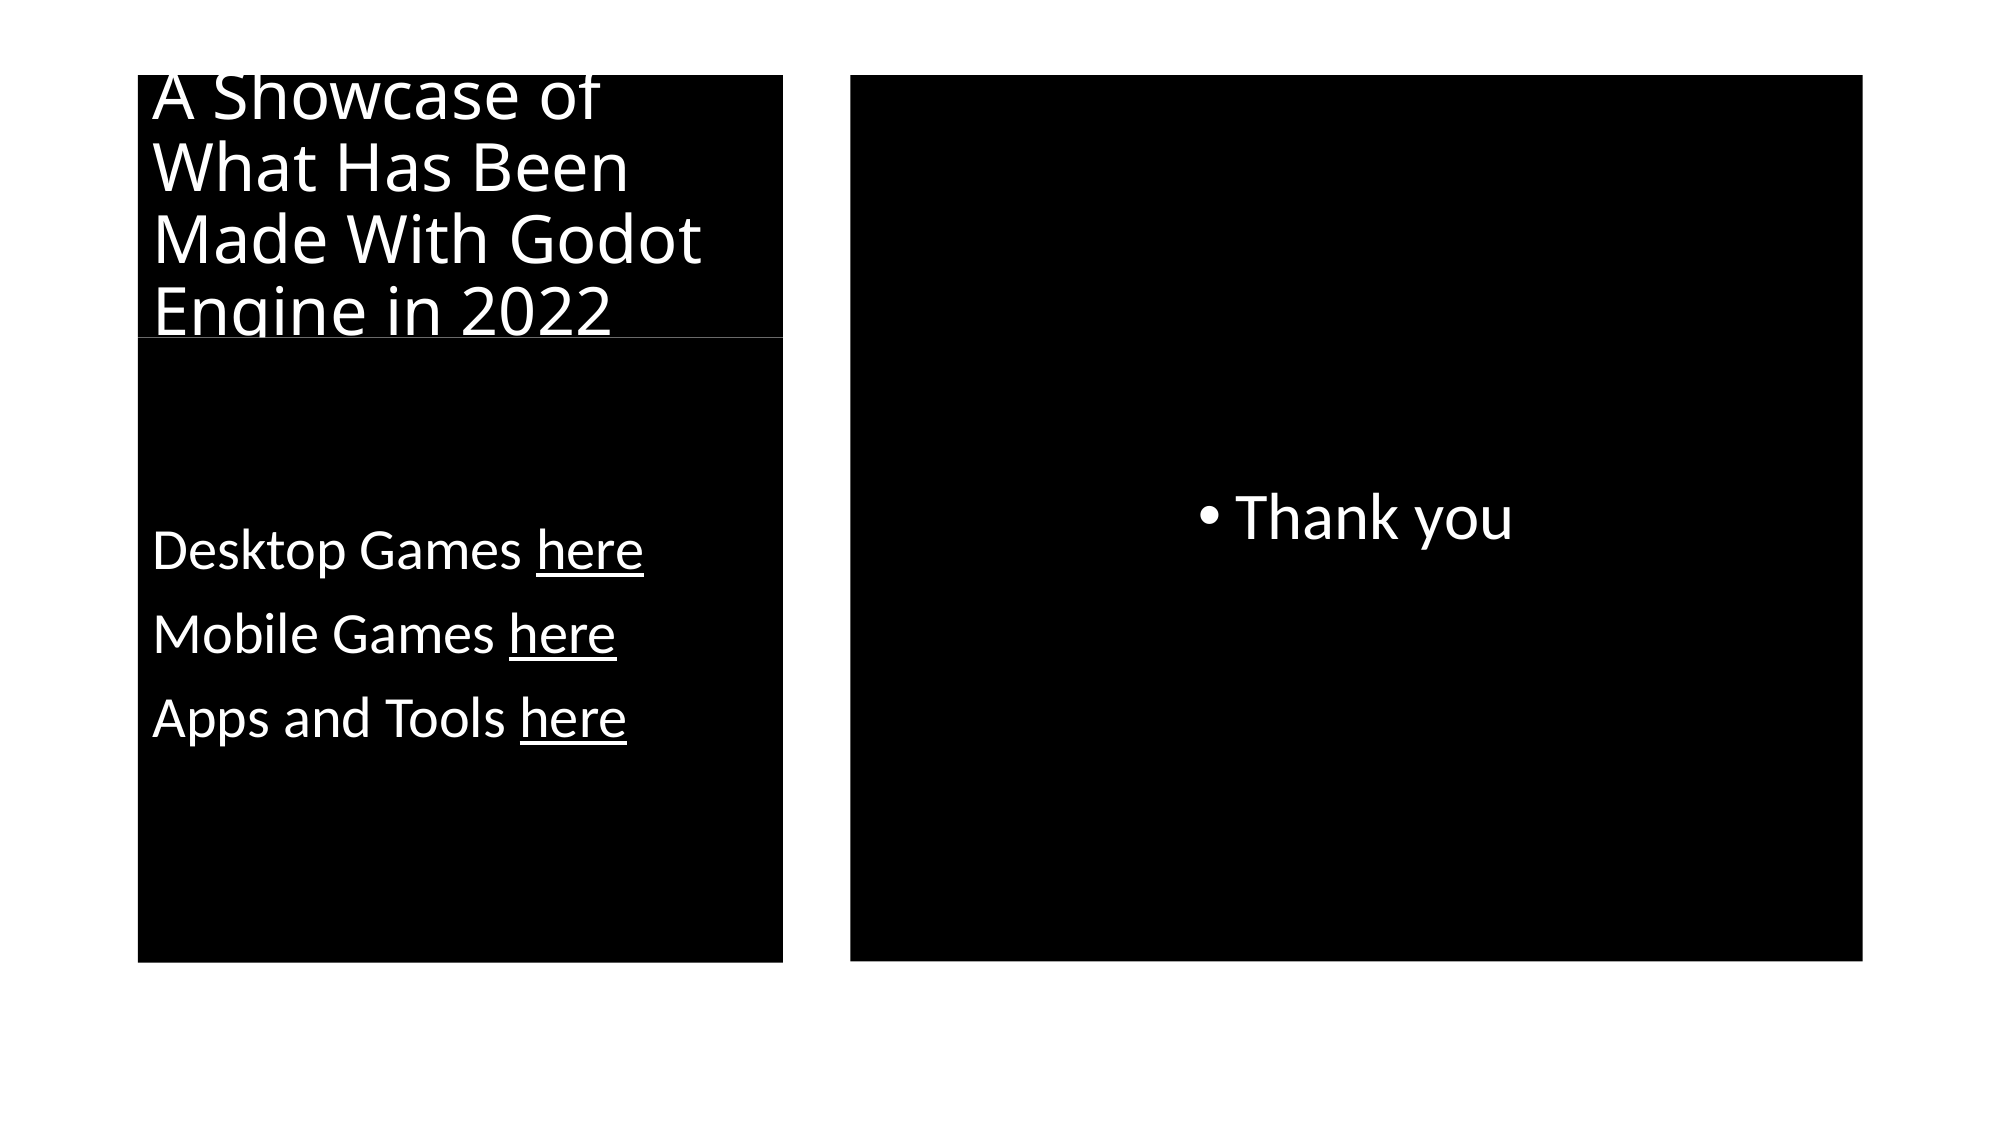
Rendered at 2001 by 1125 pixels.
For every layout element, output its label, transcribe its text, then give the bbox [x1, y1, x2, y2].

list Desktop Games here Mobile Games here Apps and Tools here [137, 337, 783, 963]
title A Showcase of What Has Been Made With Godot Engine in 2022 [137, 75, 783, 337]
list Thank you [850, 75, 1863, 962]
